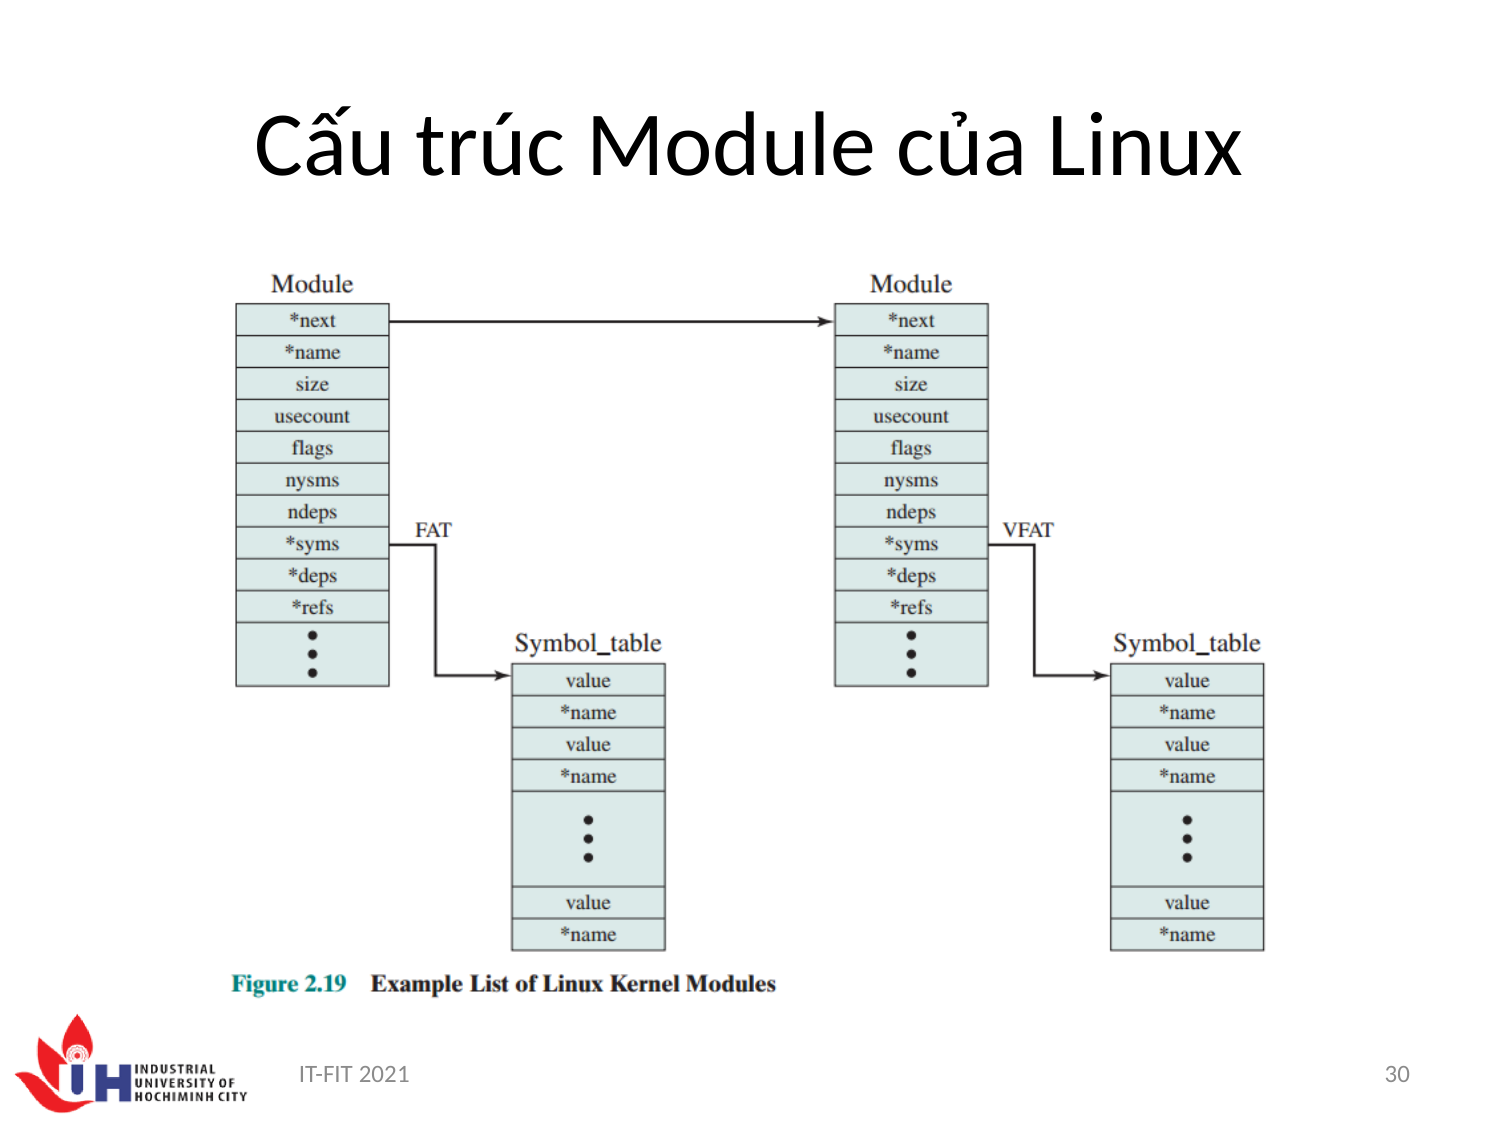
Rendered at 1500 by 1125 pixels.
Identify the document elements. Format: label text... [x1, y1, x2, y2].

slide_number 30 [1074, 1042, 1425, 1103]
picture [224, 262, 1275, 1006]
slide_number IT-FIT 2021 [75, 1042, 425, 1103]
picture [11, 1012, 250, 1115]
title Cấu trúc Module của Linux [75, 45, 1425, 233]
